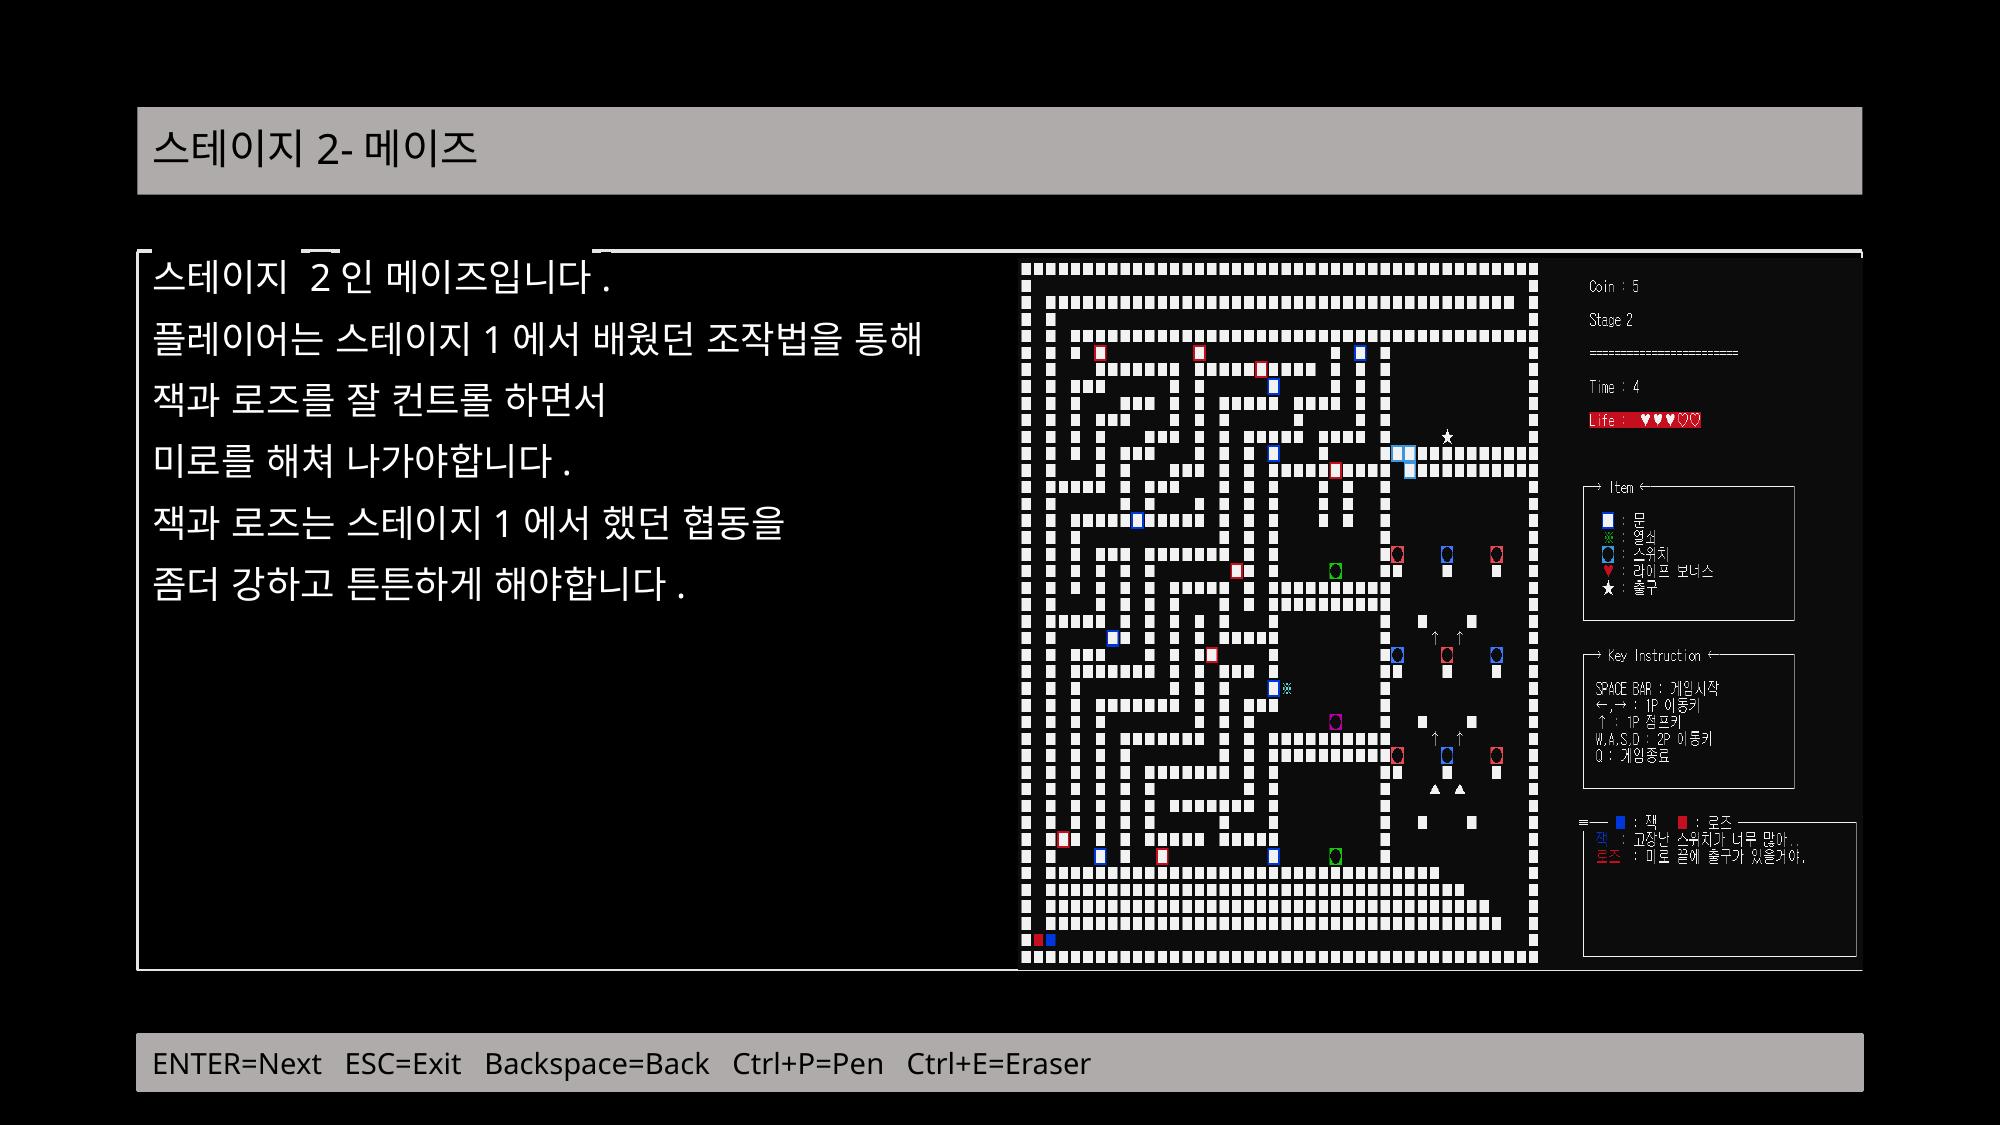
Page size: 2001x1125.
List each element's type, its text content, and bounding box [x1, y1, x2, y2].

picture [1017, 258, 1863, 971]
list 스테이지 2인 메이즈입니다. 플레이어는 스테이지1에서 배웠던 조작법을 통해 잭과 로즈를 잘 컨트롤 하면서 미로를 해쳐 나가야합니다. 잭과 로즈는 스테이지1에서 했던 협동을 좀더 강하고 튼튼하게 해야합니다. [136, 251, 1863, 971]
title 스테이지2-메이즈 [137, 107, 1863, 195]
